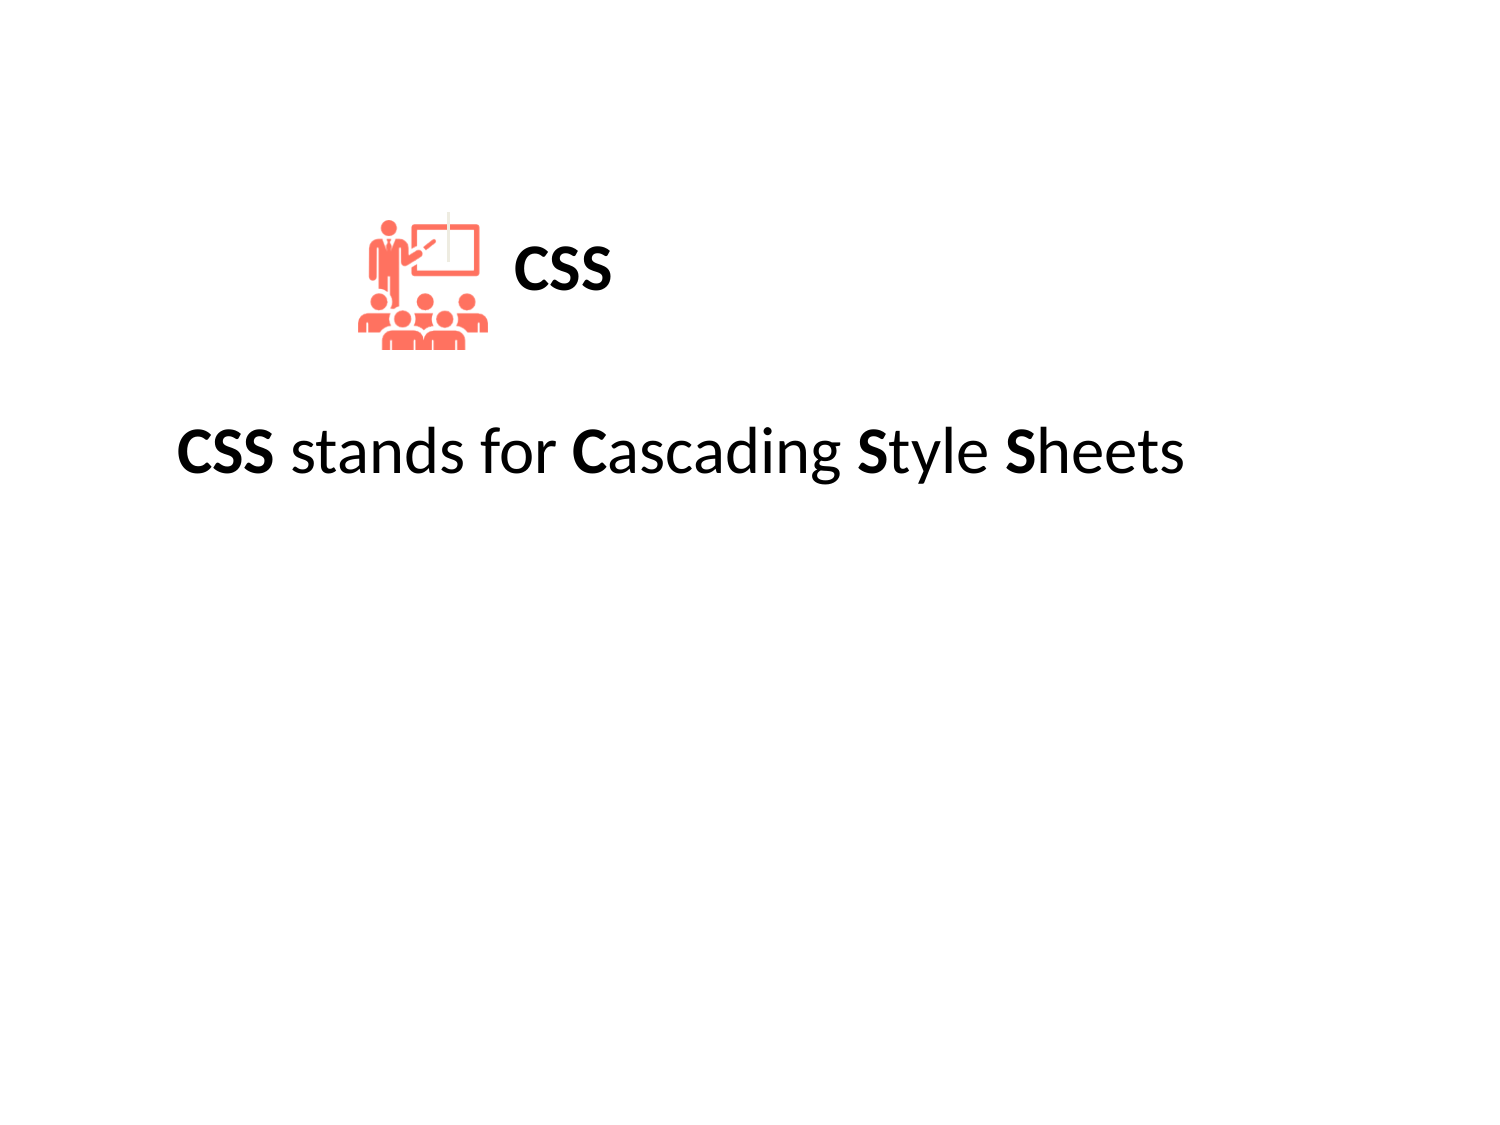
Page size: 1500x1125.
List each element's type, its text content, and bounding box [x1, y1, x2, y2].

text_box CSS stands for Cascading Style Sheets [162, 399, 1275, 495]
picture [357, 220, 488, 351]
text_box CSS [499, 216, 1140, 311]
